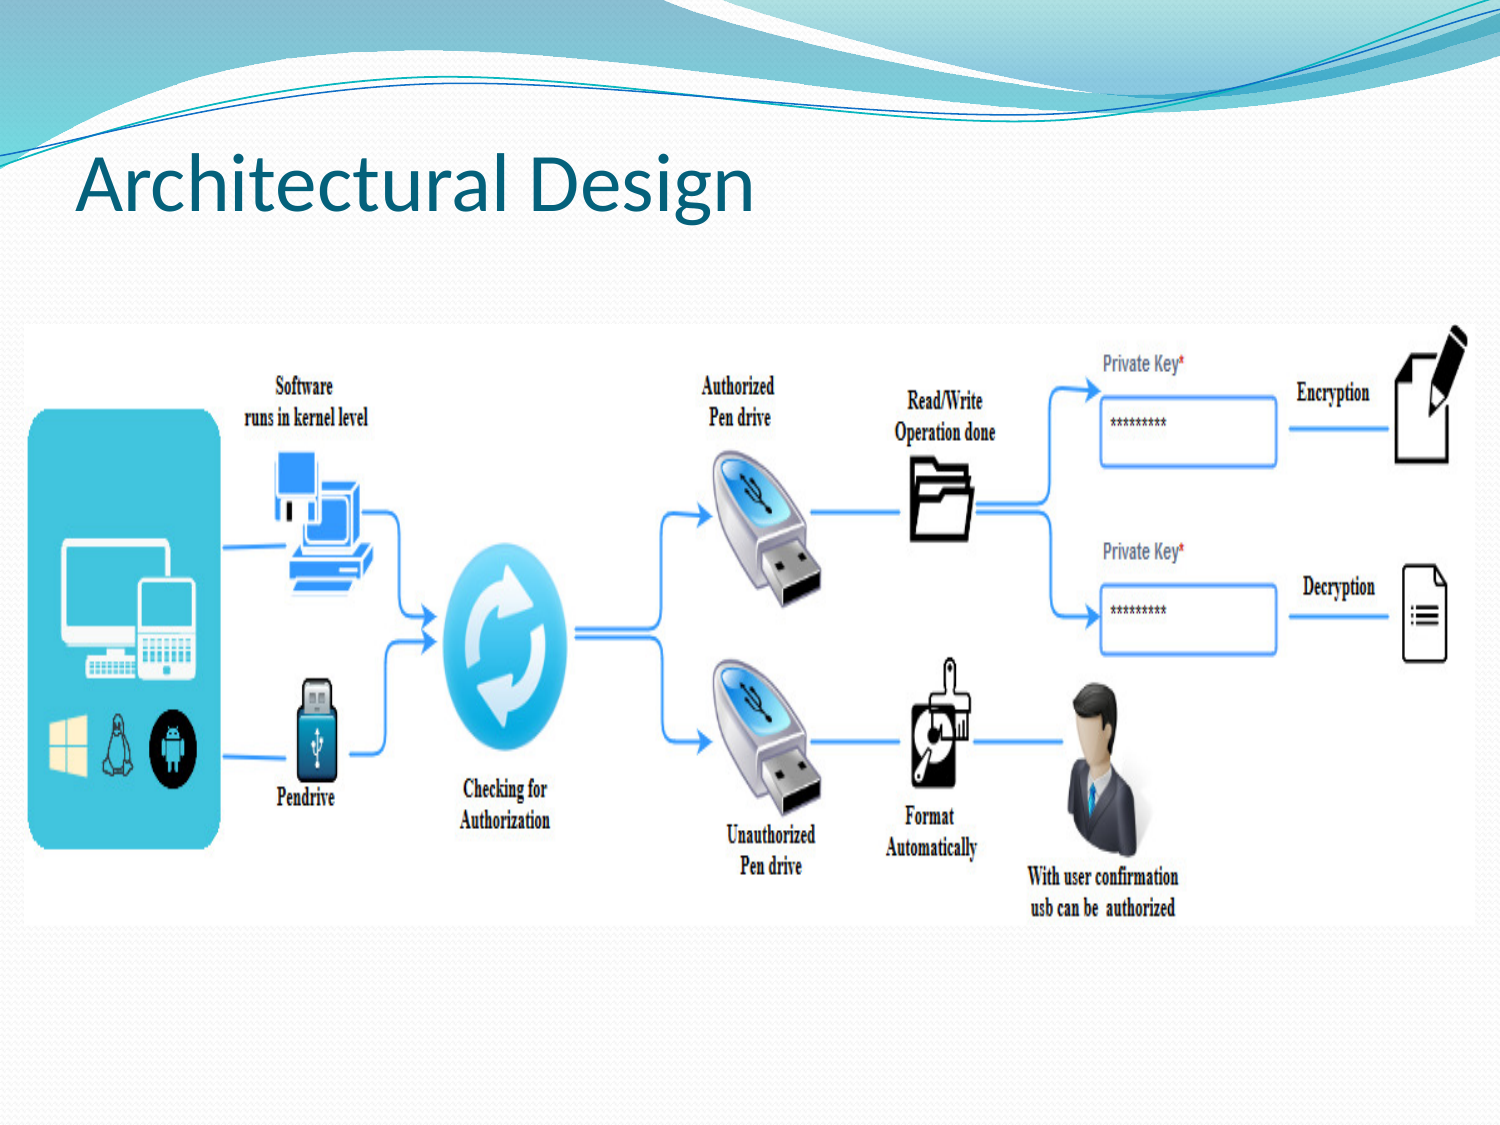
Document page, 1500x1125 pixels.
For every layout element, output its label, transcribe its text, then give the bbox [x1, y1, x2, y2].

title Architectural Design [75, 87, 1425, 228]
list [24, 324, 1476, 926]
